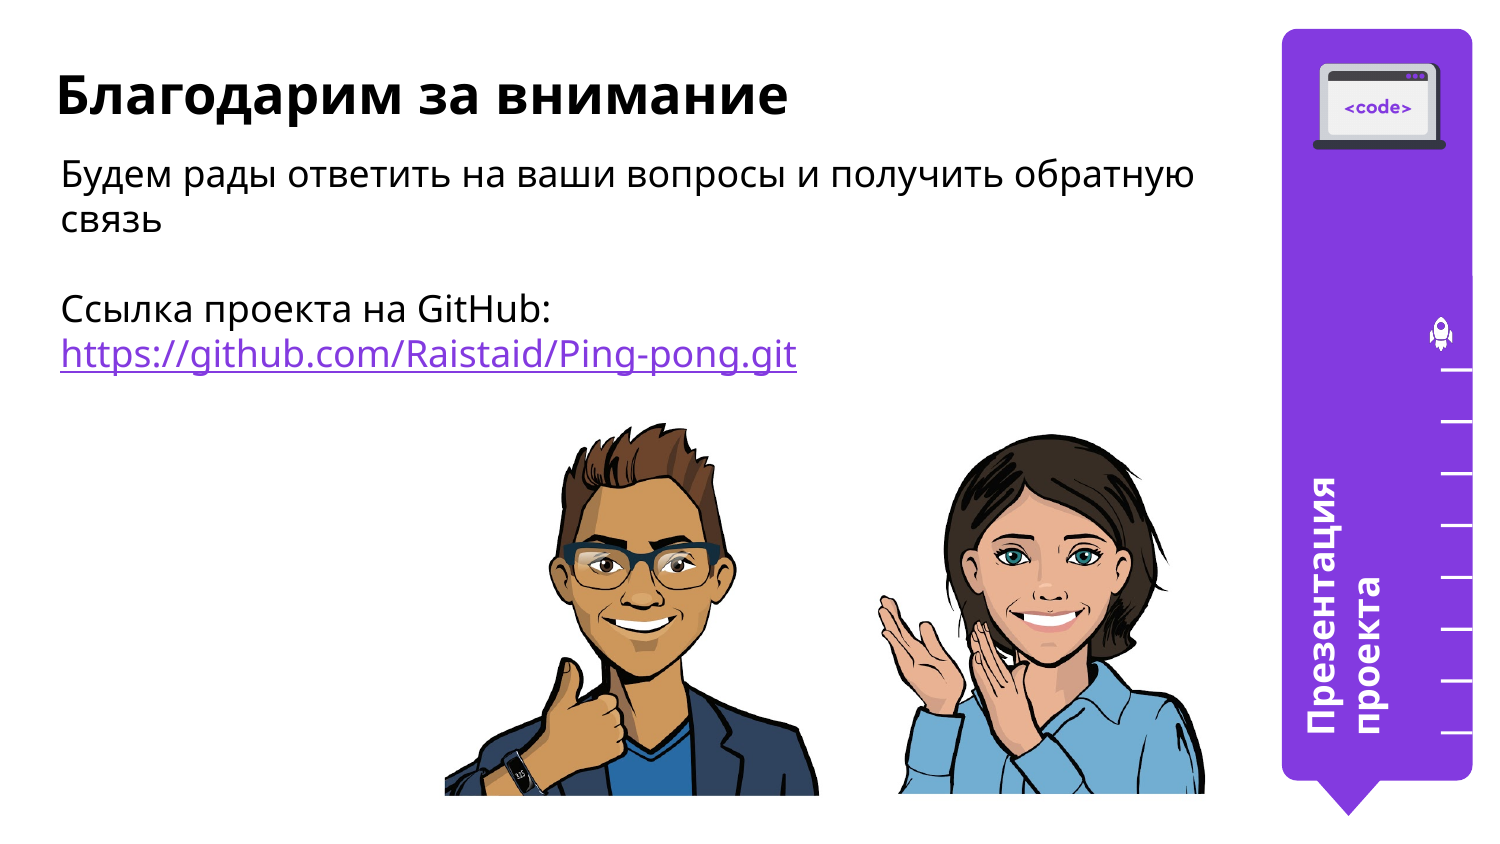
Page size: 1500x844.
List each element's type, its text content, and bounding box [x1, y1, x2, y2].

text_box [1281, 201, 1473, 817]
text_box Благодарим за внимание [55, 50, 1257, 134]
picture [439, 397, 1240, 824]
picture [1281, 13, 1473, 195]
picture [1423, 310, 1459, 358]
text_box Будем рады ответить на ваши вопросы и получить обратную связь Ссылка проекта на GitHub: https://github.com/Raistaid/Ping-pong.git [45, 134, 1266, 441]
